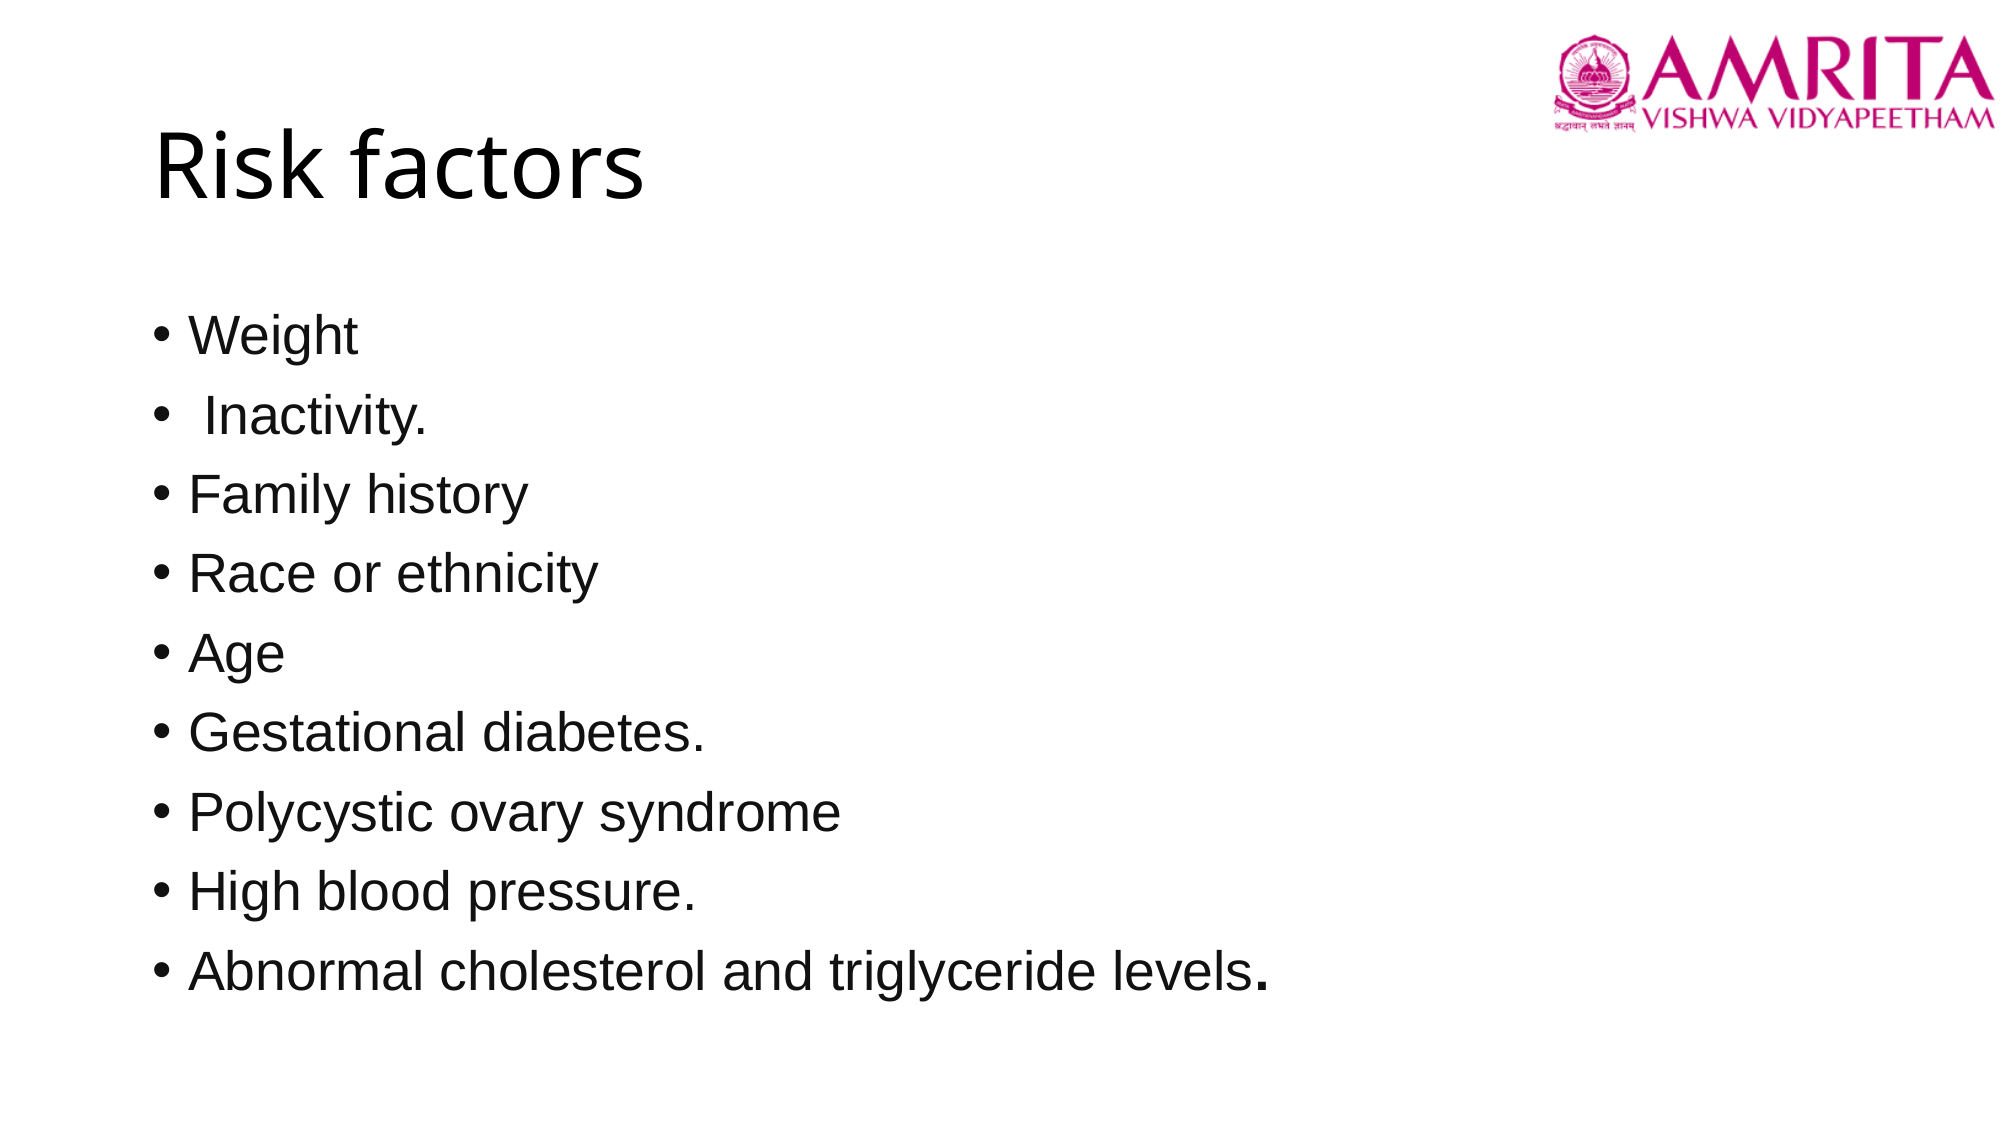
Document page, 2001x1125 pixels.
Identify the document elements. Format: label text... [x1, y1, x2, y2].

picture [1549, 0, 2000, 168]
list Weight Inactivity. Family history Race or ethnicity Age Gestational diabetes. Polycystic ovary syndrome High blood pressure. Abnormal cholesterol and triglyceride levels. [137, 299, 1863, 1014]
title Risk factors [137, 59, 1863, 278]
